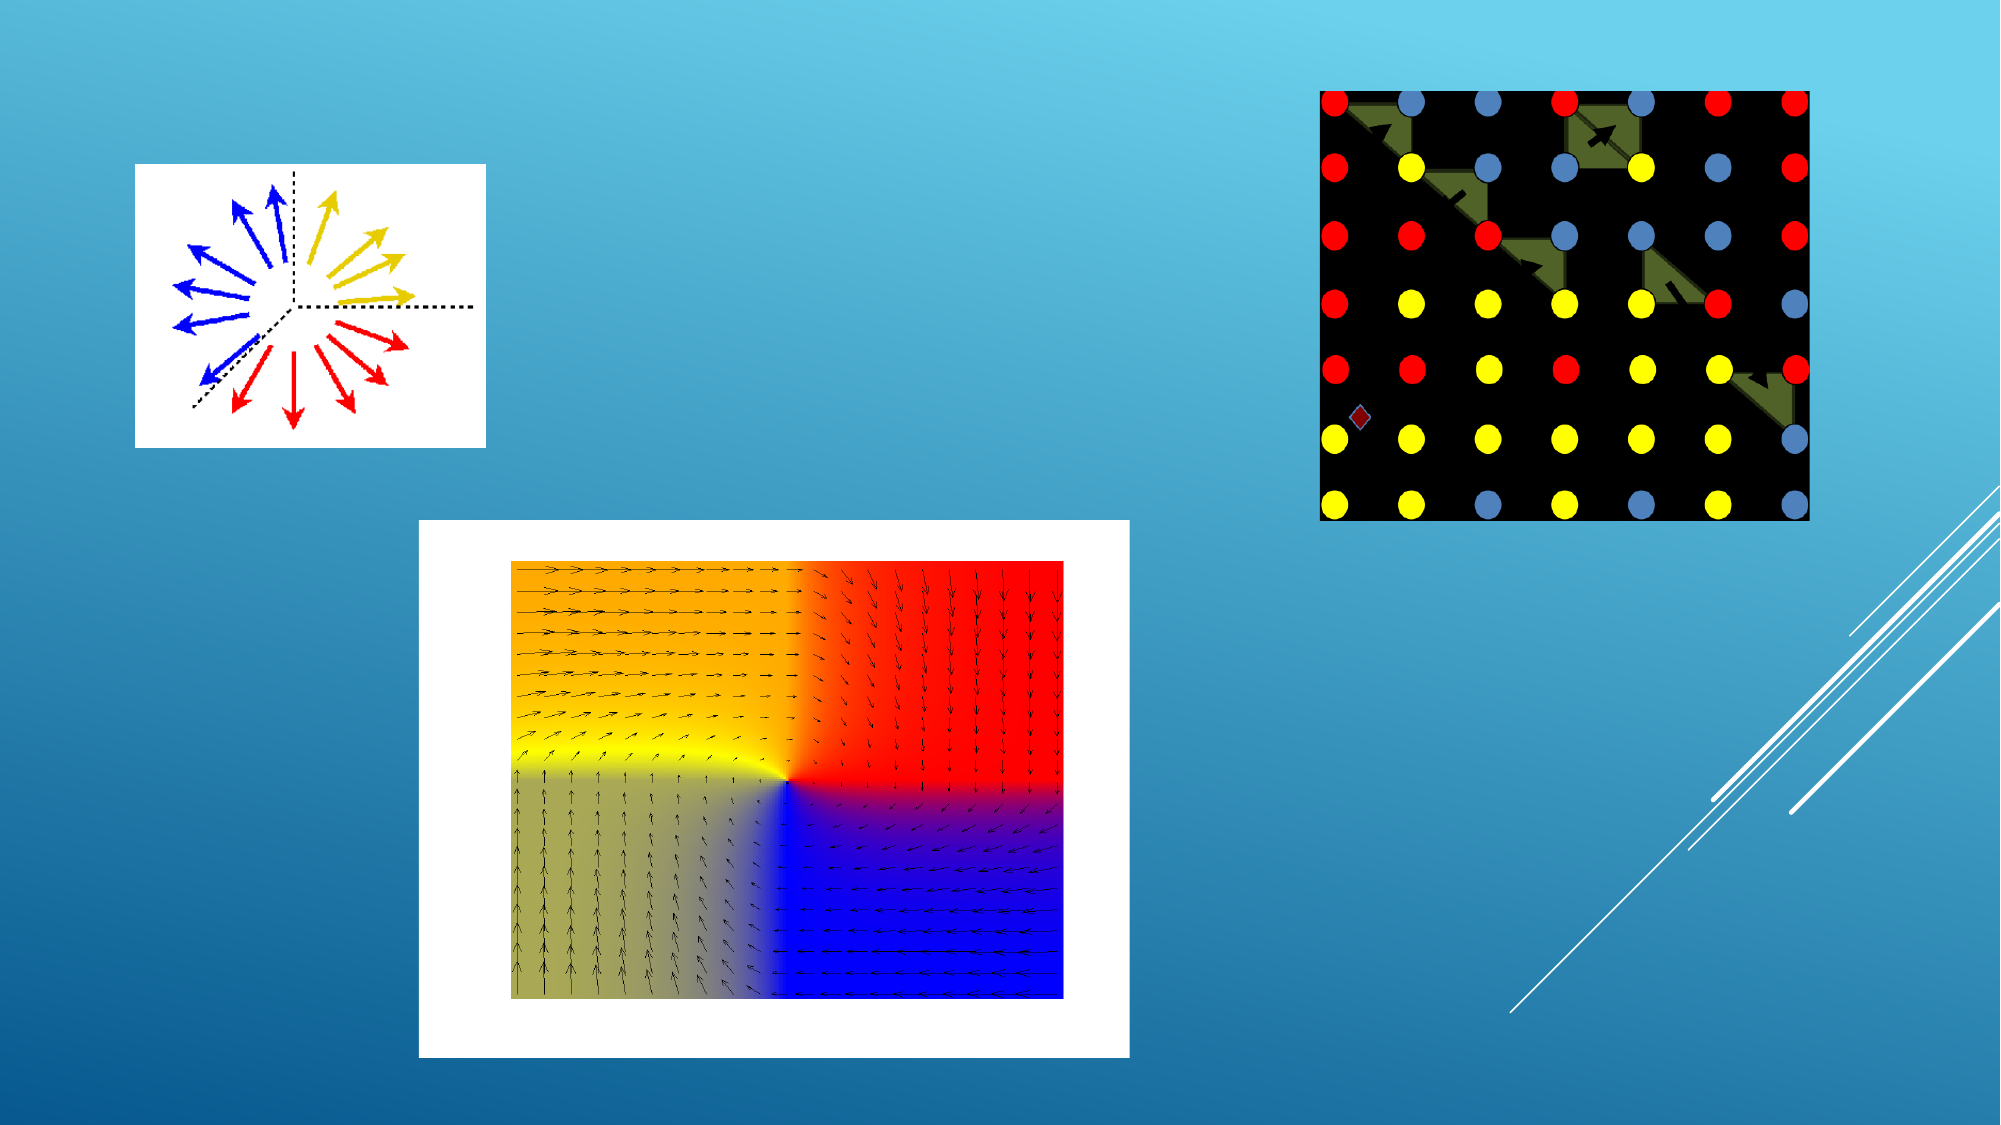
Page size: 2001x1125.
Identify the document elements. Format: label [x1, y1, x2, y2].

picture [418, 519, 1130, 1058]
list [134, 163, 487, 448]
picture [1319, 90, 1811, 521]
